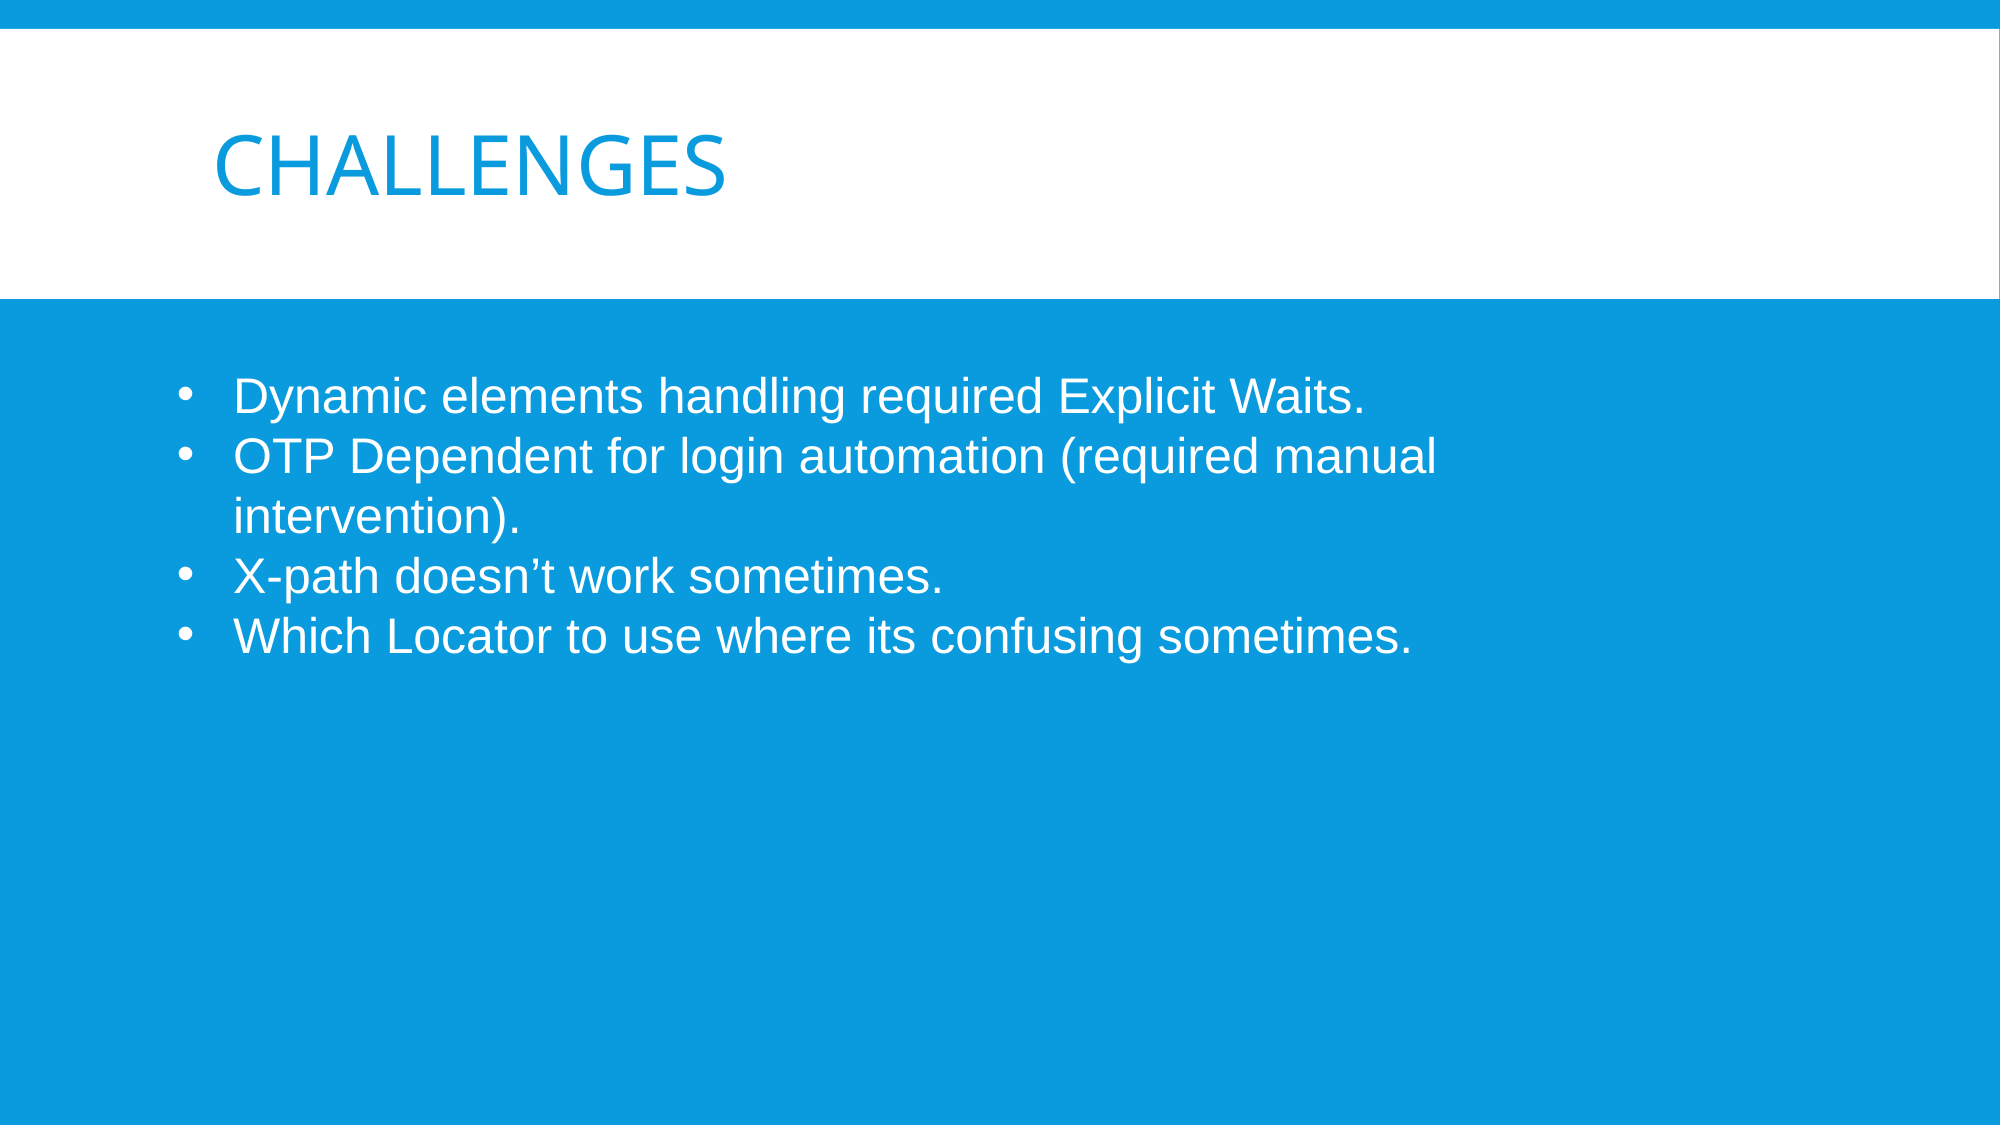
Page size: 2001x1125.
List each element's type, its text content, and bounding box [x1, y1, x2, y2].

title Challenges [197, 46, 1803, 295]
text_box Dynamic elements handling required Explicit Waits. OTP Dependent for login automation (required manual intervention). X-path doesn’t work sometimes. Which Locator to use where its confusing sometimes. [162, 356, 1704, 671]
